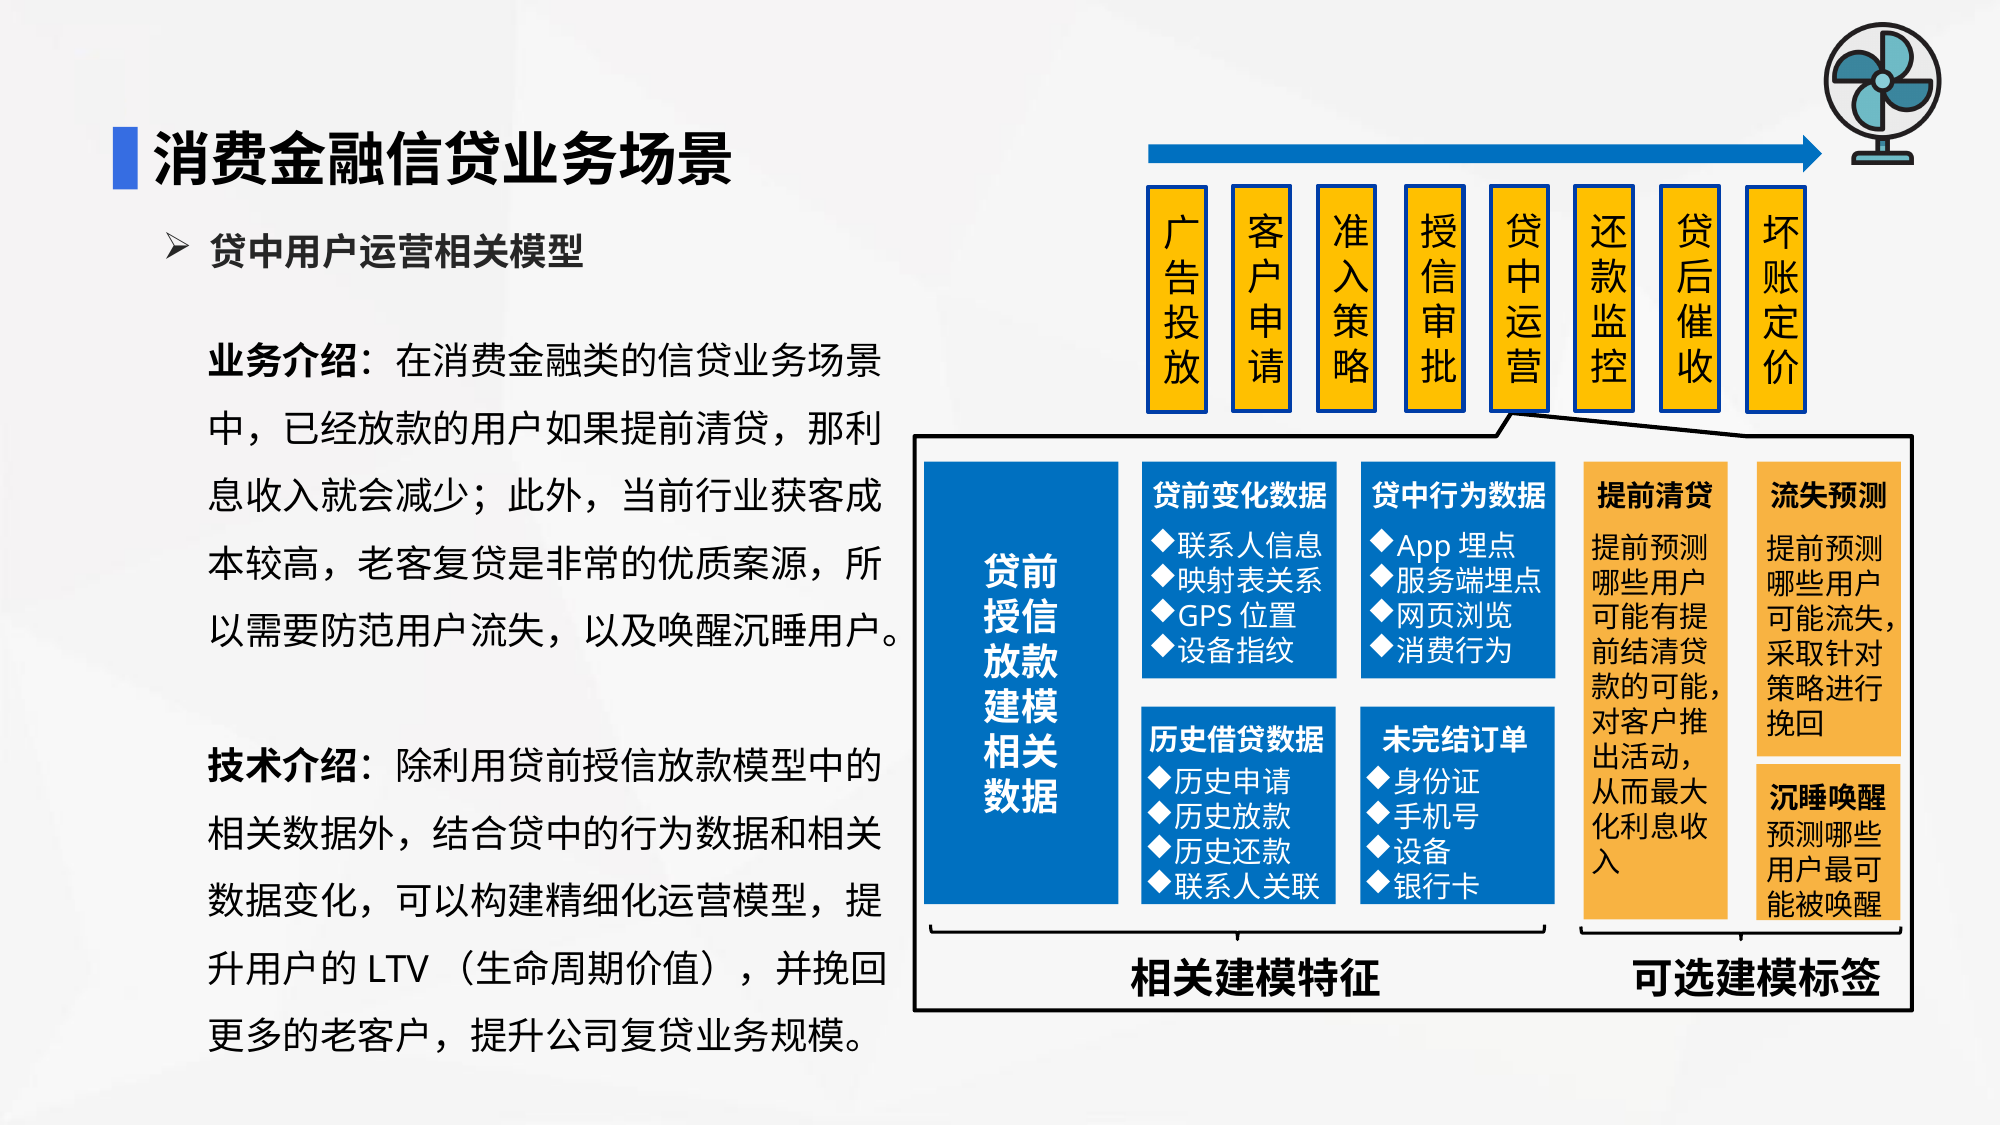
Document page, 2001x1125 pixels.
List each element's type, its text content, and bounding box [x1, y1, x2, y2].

text_box 坏账定价 [1745, 185, 1807, 414]
text_box 客户申请 [1231, 184, 1292, 413]
text_box 授信审批 [1404, 184, 1466, 413]
list 消费金融信贷业务场景 [137, 114, 1216, 196]
text_box 相关建模特征 [1083, 944, 1428, 1010]
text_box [1130, 461, 1347, 949]
text_box 还款监控 [1573, 184, 1635, 413]
text_box 贷前 授信 放款 建模 相关 数据 [914, 540, 1124, 826]
picture [0, 0, 2000, 1125]
text_box 贷中用户运营相关模型 [148, 221, 682, 281]
text_box [915, 413, 1914, 1013]
text_box 业务介绍：在消费金融类的信贷业务场景中，已经放款的用户如果提前清贷，那利息收入就会减少；此外，当前行业获客成本较高，老客复贷是非常的优质案源，所以需要防范用户流失，以及唤醒沉睡用户。 技术介绍：除利用贷前授信放款模型中的相关数据外，结合贷中的行为数据和相关数据变化，可以构建精细化运营模型，提升用户的LTV（生命周期价值），并挽回更多的老客户，提升公司复贷业务规模。 [192, 307, 915, 1065]
text_box [922, 826, 1120, 906]
text_box [1581, 459, 1730, 469]
text_box 可选建模标签 [1584, 944, 1929, 1010]
text_box 提前预测哪些用户可能有提前结清贷款的可能，对客户推出活动，从而最大化利息收入 [1576, 521, 1737, 886]
text_box 提前清贷 [1575, 469, 1736, 520]
text_box 贷中运营 [1489, 184, 1550, 413]
text_box [1352, 924, 1546, 933]
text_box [1349, 461, 1566, 914]
text_box [929, 924, 1124, 933]
text_box [1580, 926, 1744, 941]
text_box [1748, 461, 1913, 757]
text_box 准入策略 [1316, 184, 1377, 413]
text_box 贷后催收 [1659, 184, 1721, 413]
text_box 广告投放 [1146, 185, 1208, 414]
text_box [1581, 886, 1730, 921]
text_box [1748, 763, 1912, 931]
text_box [1146, 132, 1825, 175]
text_box [922, 459, 1120, 540]
